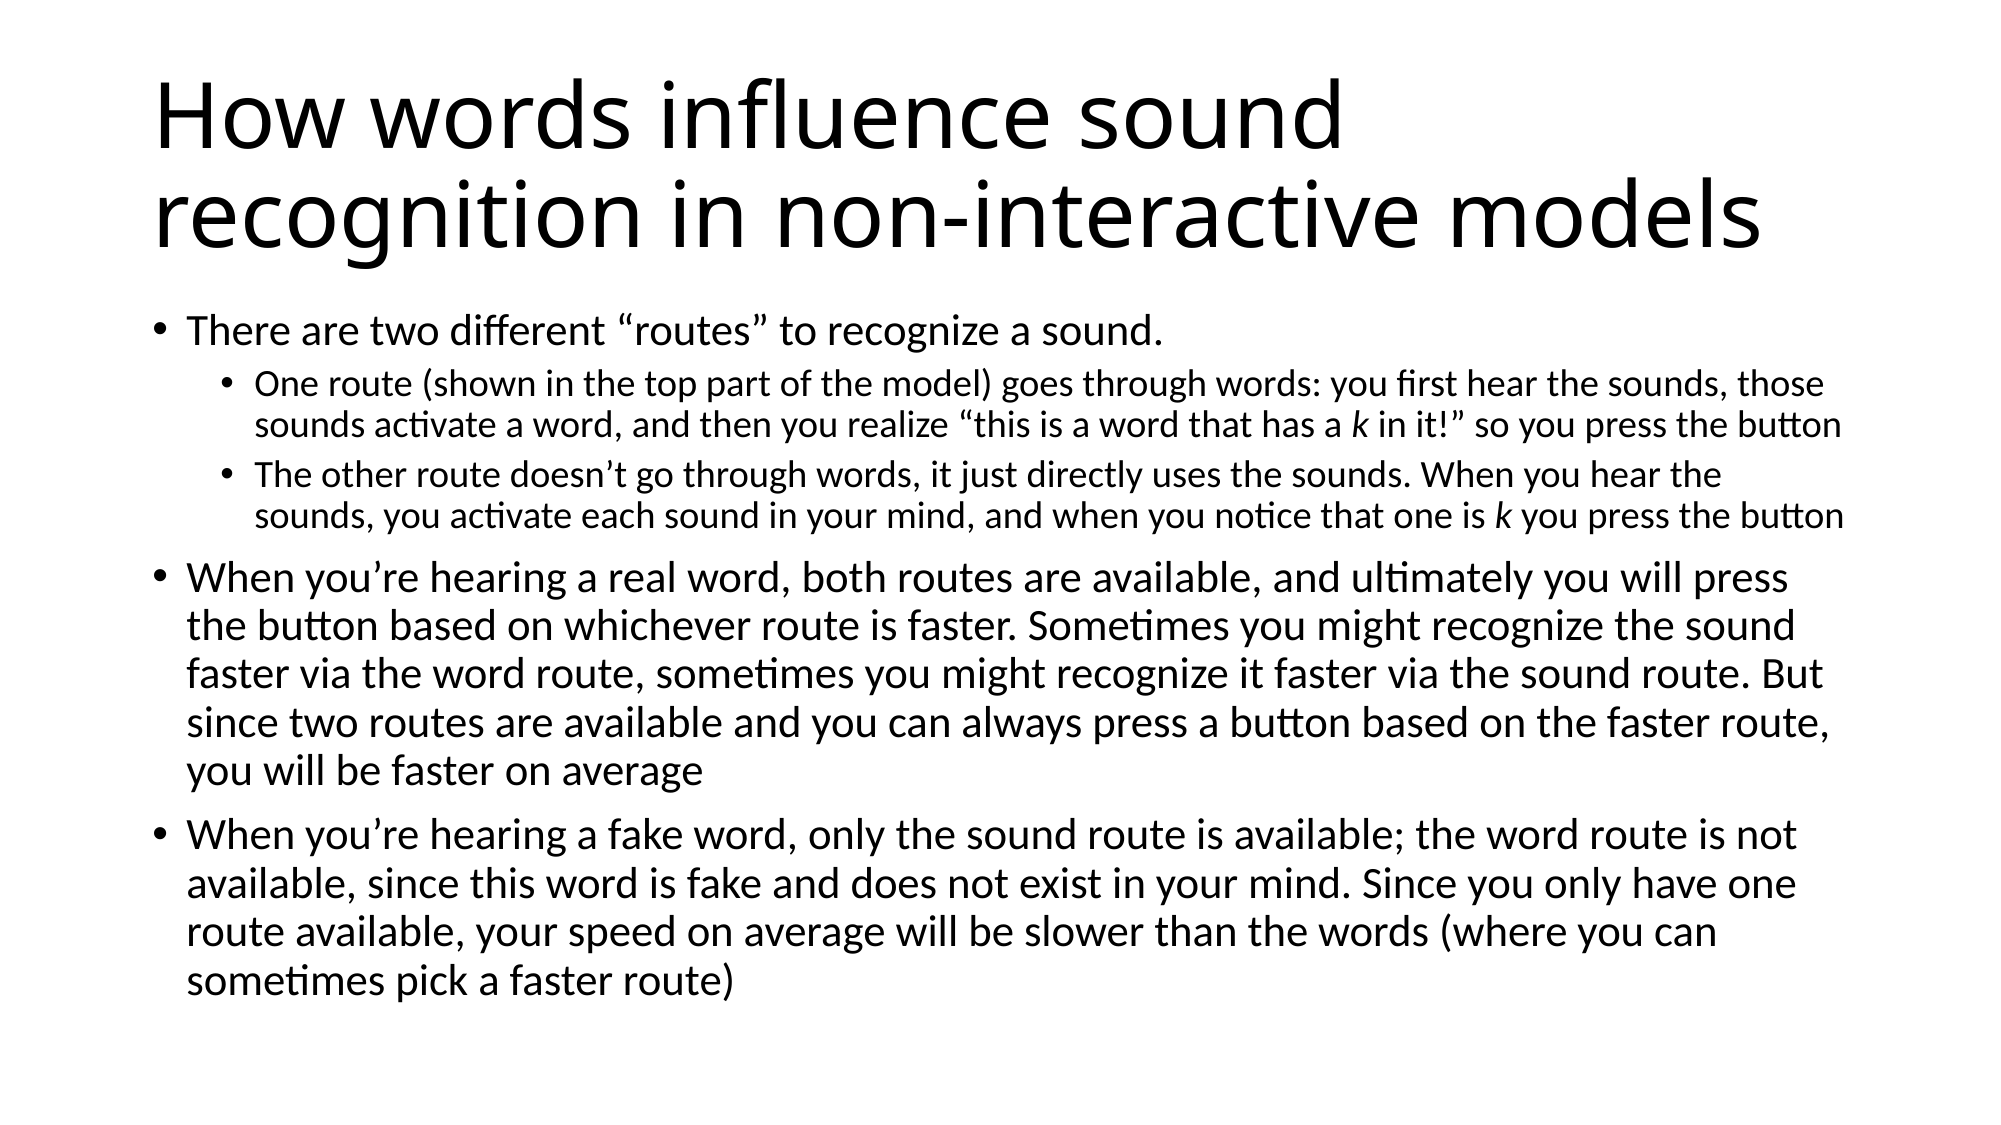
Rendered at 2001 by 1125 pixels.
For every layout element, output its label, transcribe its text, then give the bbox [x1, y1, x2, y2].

list There are two different “routes” to recognize a sound. One route (shown in the top part of the model) goes through words: you first hear the sounds, those sounds activate a word, and then you realize “this is a word that has a k in it!” so you press the button The other route doesn’t go through words, it just directly uses the sounds. When you hear the sounds, you activate each sound in your mind, and when you notice that one is k you press the button When you’re hearing a real word, both routes are available, and ultimately you will press the button based on whichever route is faster. Sometimes you might recognize the sound faster via the word route, sometimes you might recognize it faster via the sound route. But since two routes are available and you can always press a button based on the faster route, you will be faster on average When you’re hearing a fake word, only the sound route is available; the word route is not available, since this word is fake and does not exist in your mind. Since you only have one route available, your speed on average will be slower than the words (where you can sometimes pick a faster route) [137, 299, 1863, 1094]
title How words influence sound recognition in non-interactive models [137, 59, 1863, 278]
